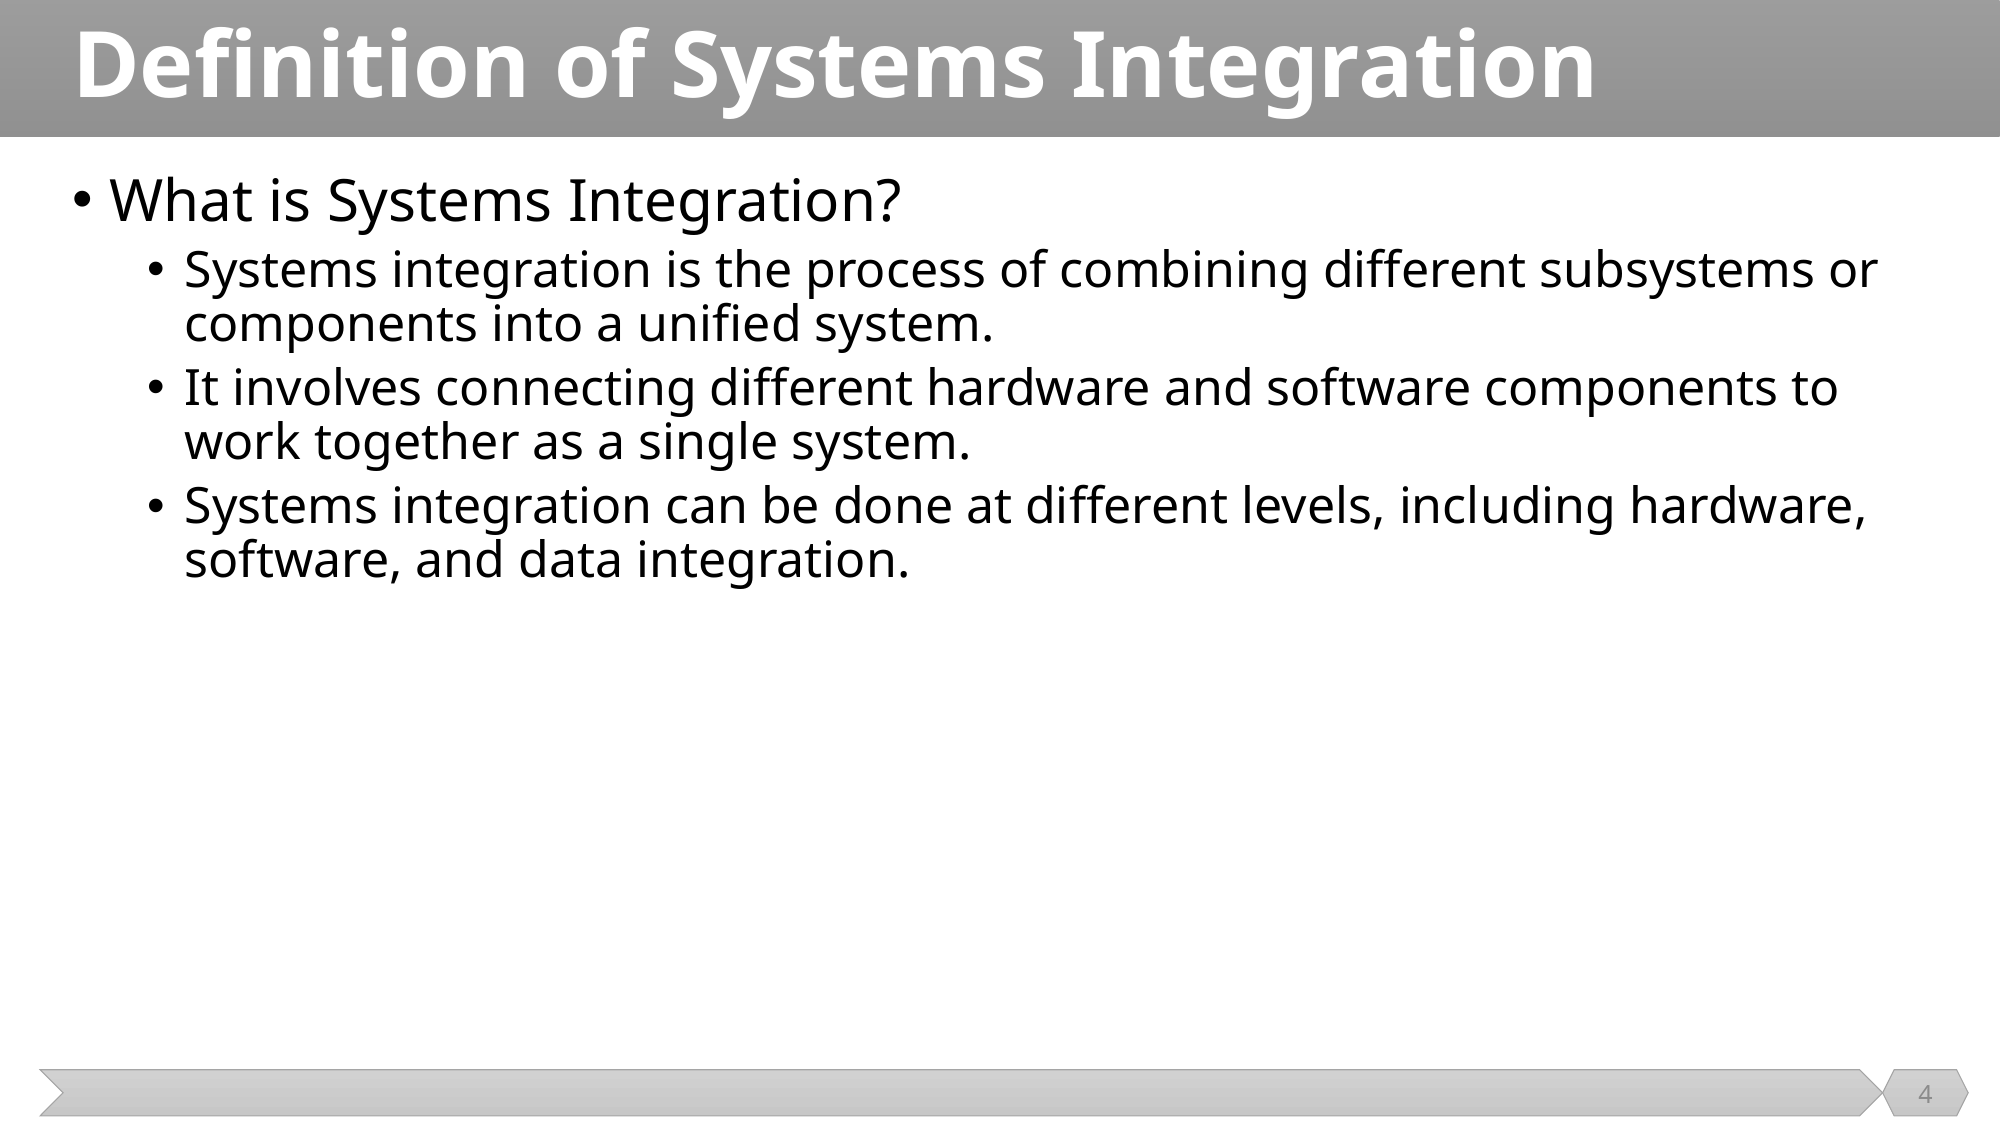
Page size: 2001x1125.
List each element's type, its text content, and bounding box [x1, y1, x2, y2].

slide_number 4 [1882, 1065, 1969, 1125]
title Definition of Systems Integration [56, 0, 1969, 137]
list What is Systems Integration? Systems integration is the process of combining different subsystems or components into a unified system. It involves connecting different hardware and software components to work together as a single system. Systems integration can be done at different levels, including hardware, software, and data integration. [56, 163, 1969, 1061]
